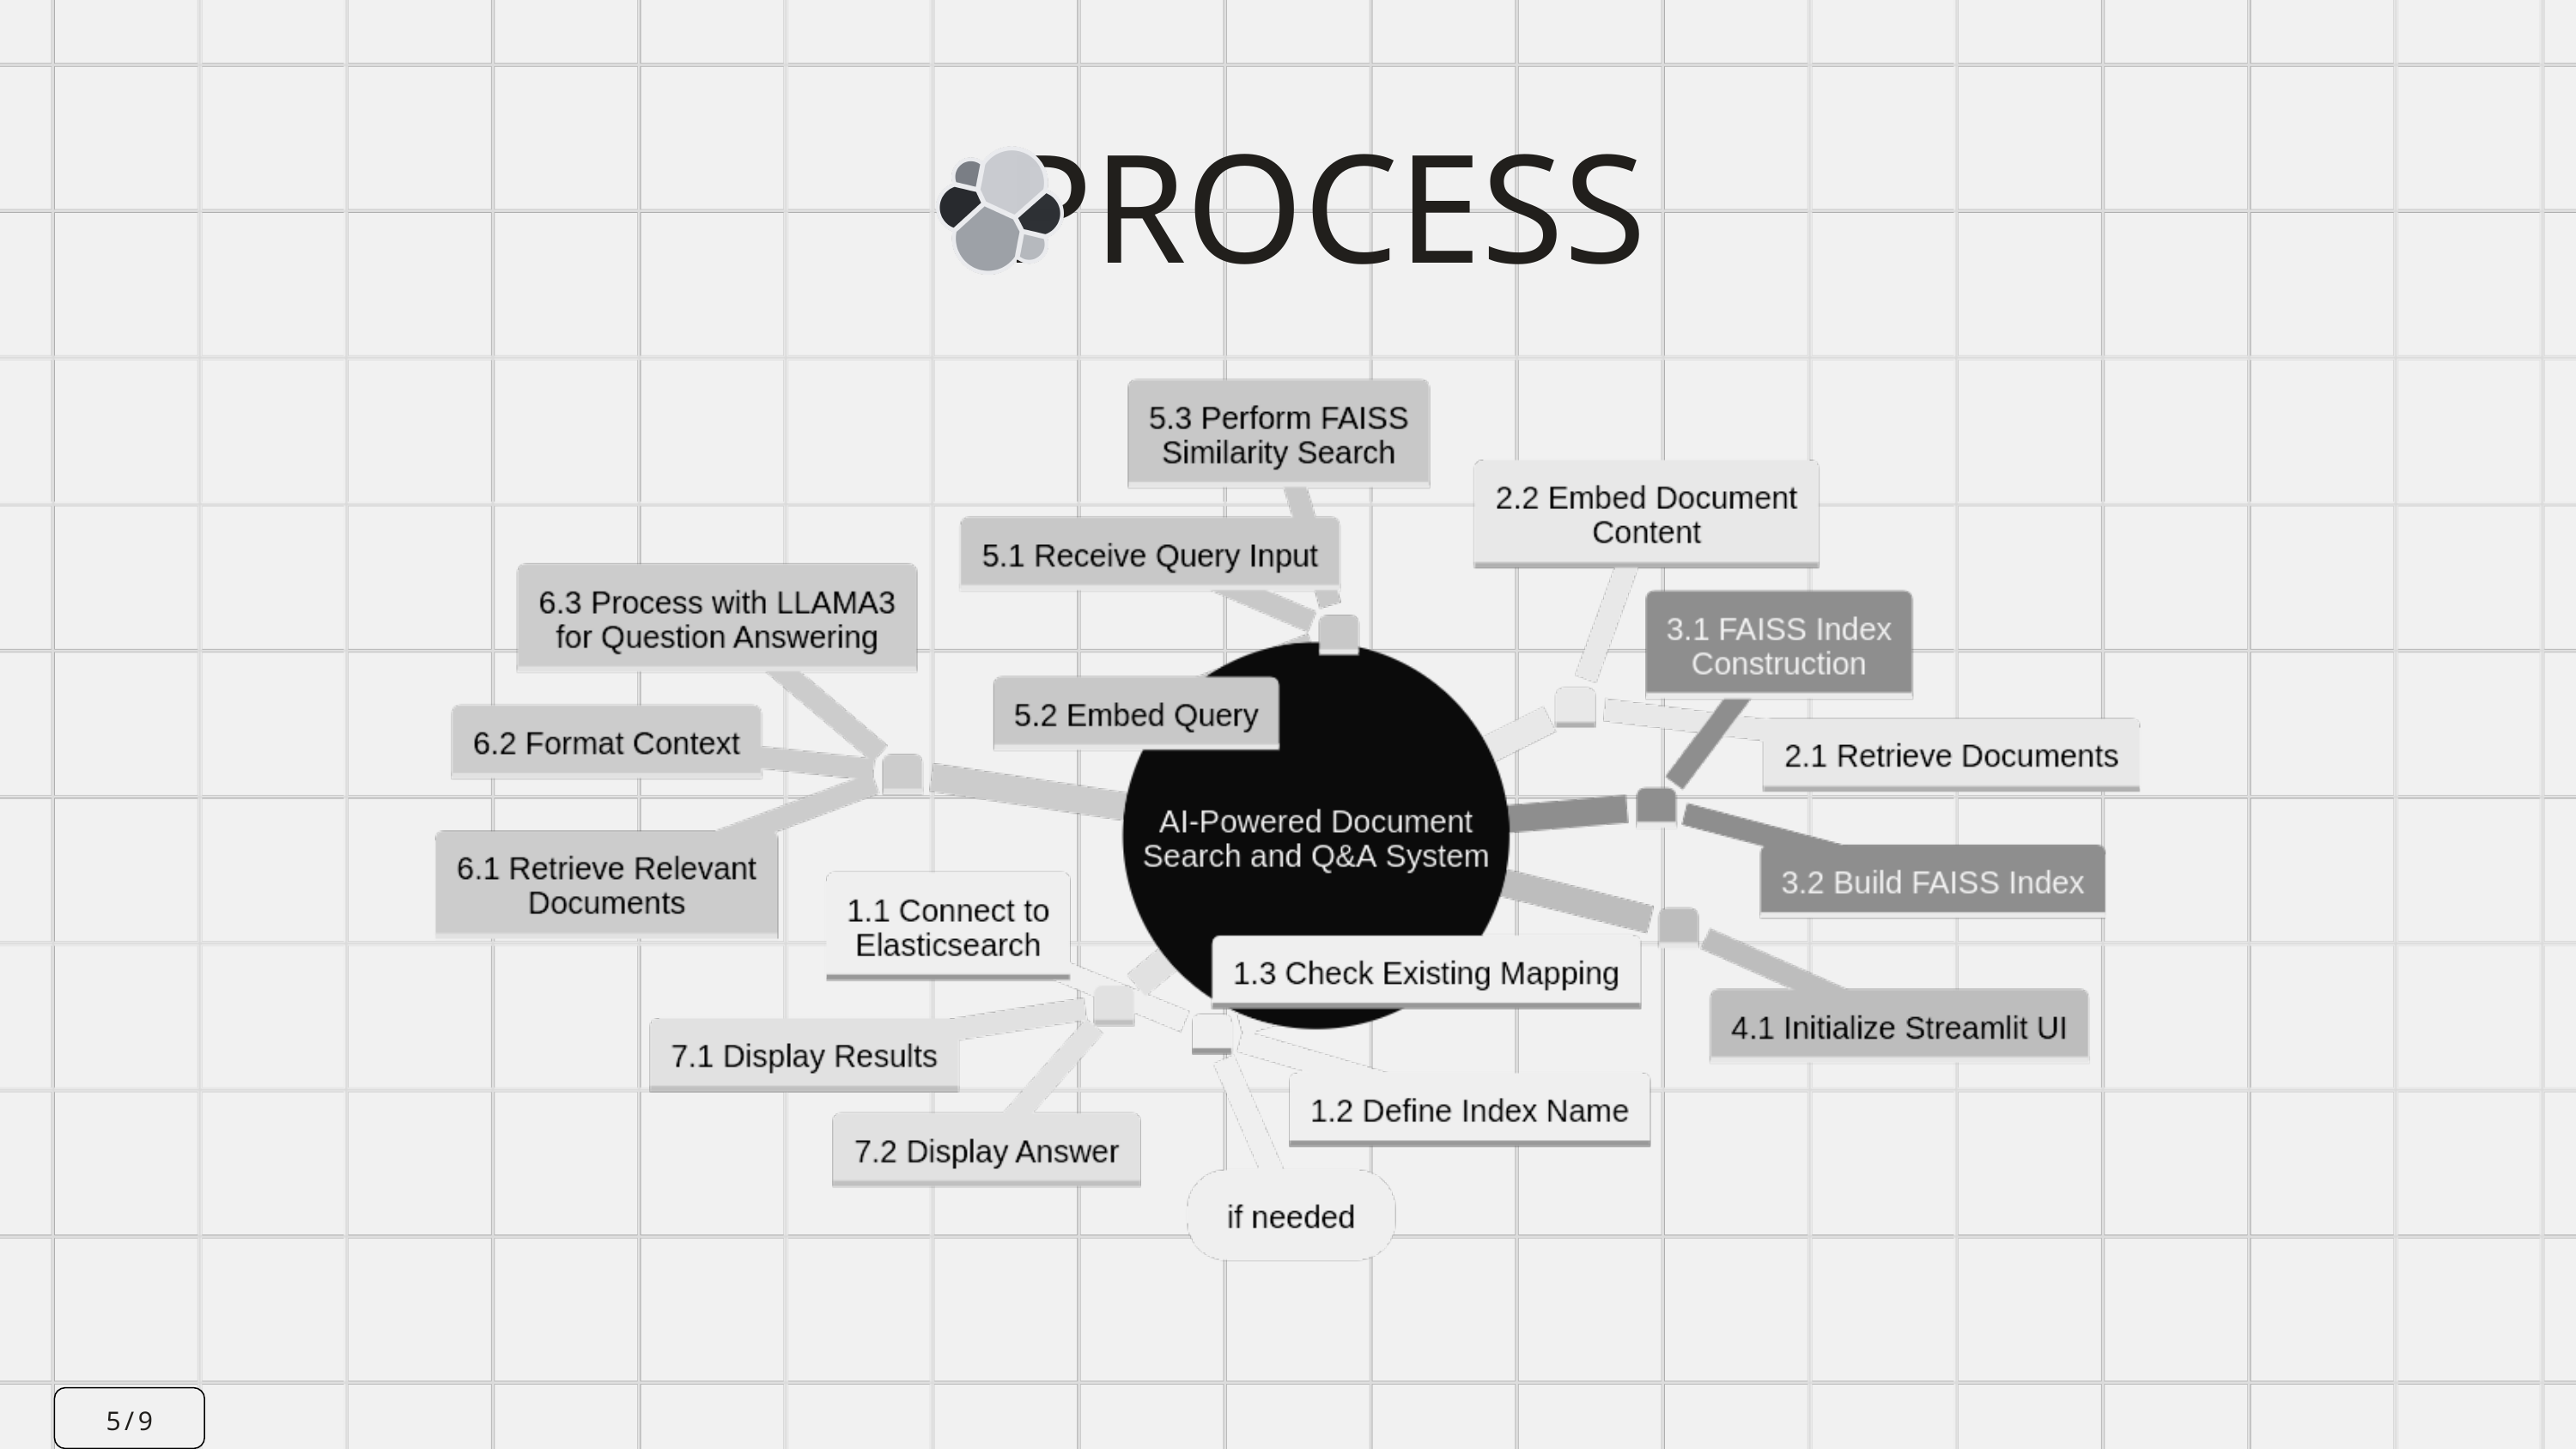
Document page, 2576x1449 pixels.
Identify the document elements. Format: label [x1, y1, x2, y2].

text_box [54, 1387, 205, 1449]
text_box [0, 0, 2576, 1449]
